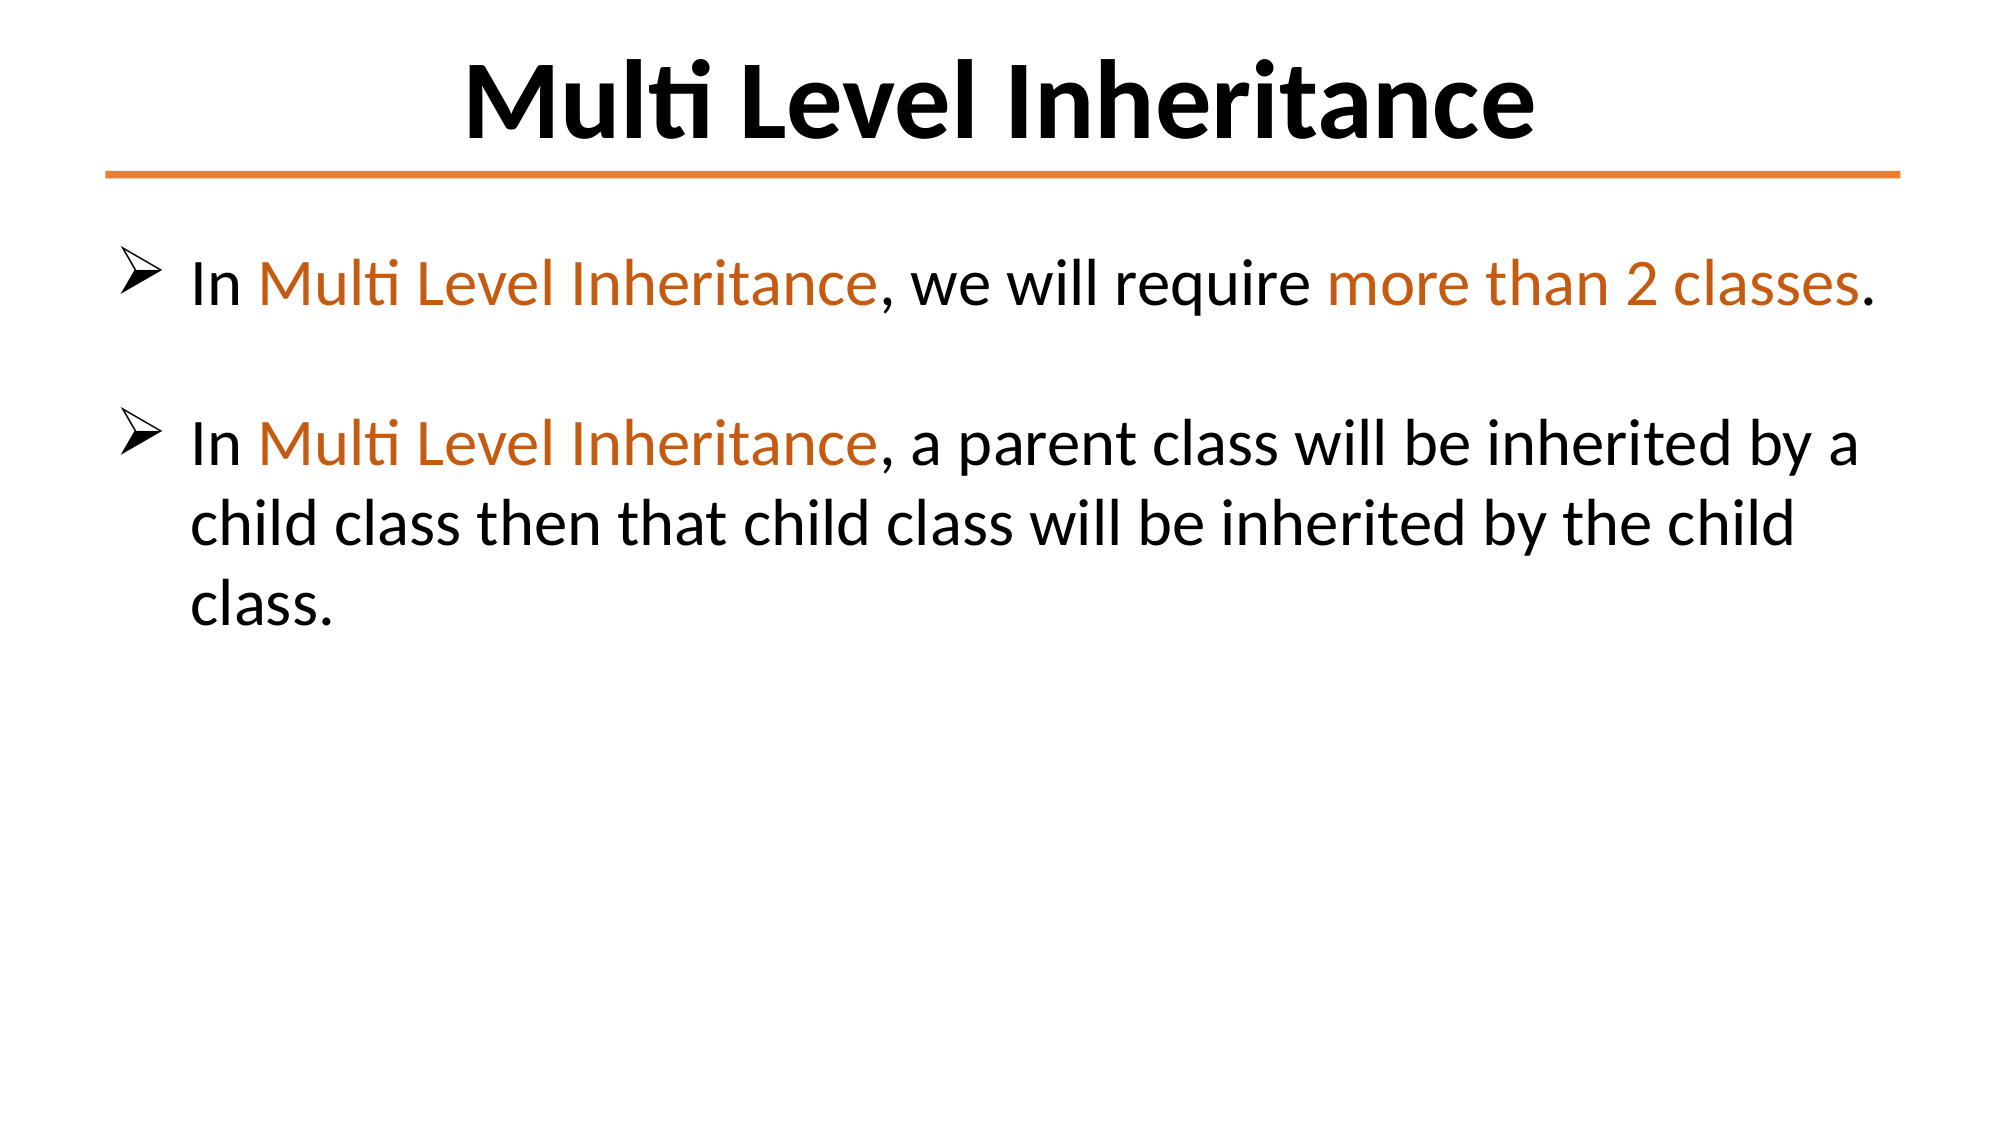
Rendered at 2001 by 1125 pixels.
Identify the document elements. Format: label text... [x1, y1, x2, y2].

text_box In Multi Level Inheritance, we will require more than 2 classes. In Multi Level Inheritance, a parent class will be inherited by a child class then that child class will be inherited by the child class. [100, 231, 1897, 647]
text_box Multi Level Inheritance [172, 179, 1828, 187]
text_box [104, 170, 1901, 179]
text_box Multi Level Inheritance [172, 0, 1828, 170]
